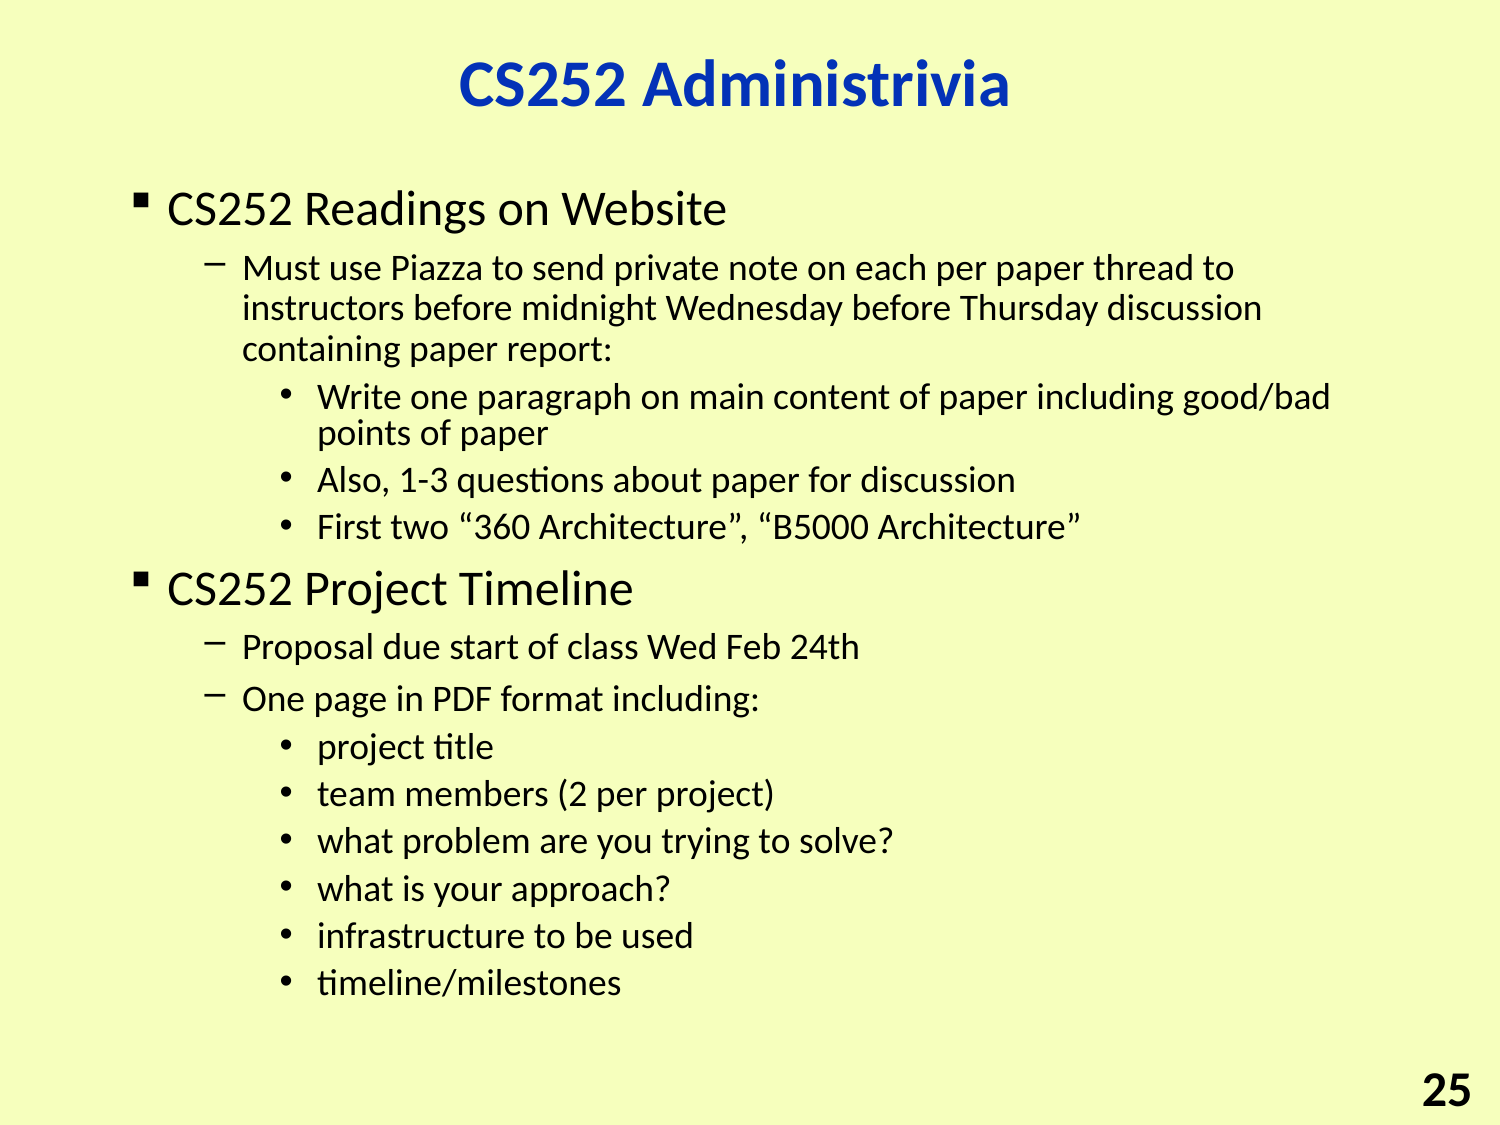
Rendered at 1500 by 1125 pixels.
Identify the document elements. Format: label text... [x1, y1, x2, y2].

list CS252 Readings on Website Must use Piazza to send private note on each per paper thread to instructors before midnight Wednesday before Thursday discussion containing paper report: Write one paragraph on main content of paper including good/bad points of paper Also, 1-3 questions about paper for discussion First two “360 Architecture”, “B5000 Architecture” CS252 Project Timeline Proposal due start of class Wed Feb 24th One page in PDF format including: project title team members (2 per project) what problem are you trying to solve? what is your approach? infrastructure to be used timeline/milestones [114, 174, 1376, 1005]
slide_number 25 [1174, 1062, 1488, 1111]
title CS252 Administrivia [137, 24, 1335, 147]
